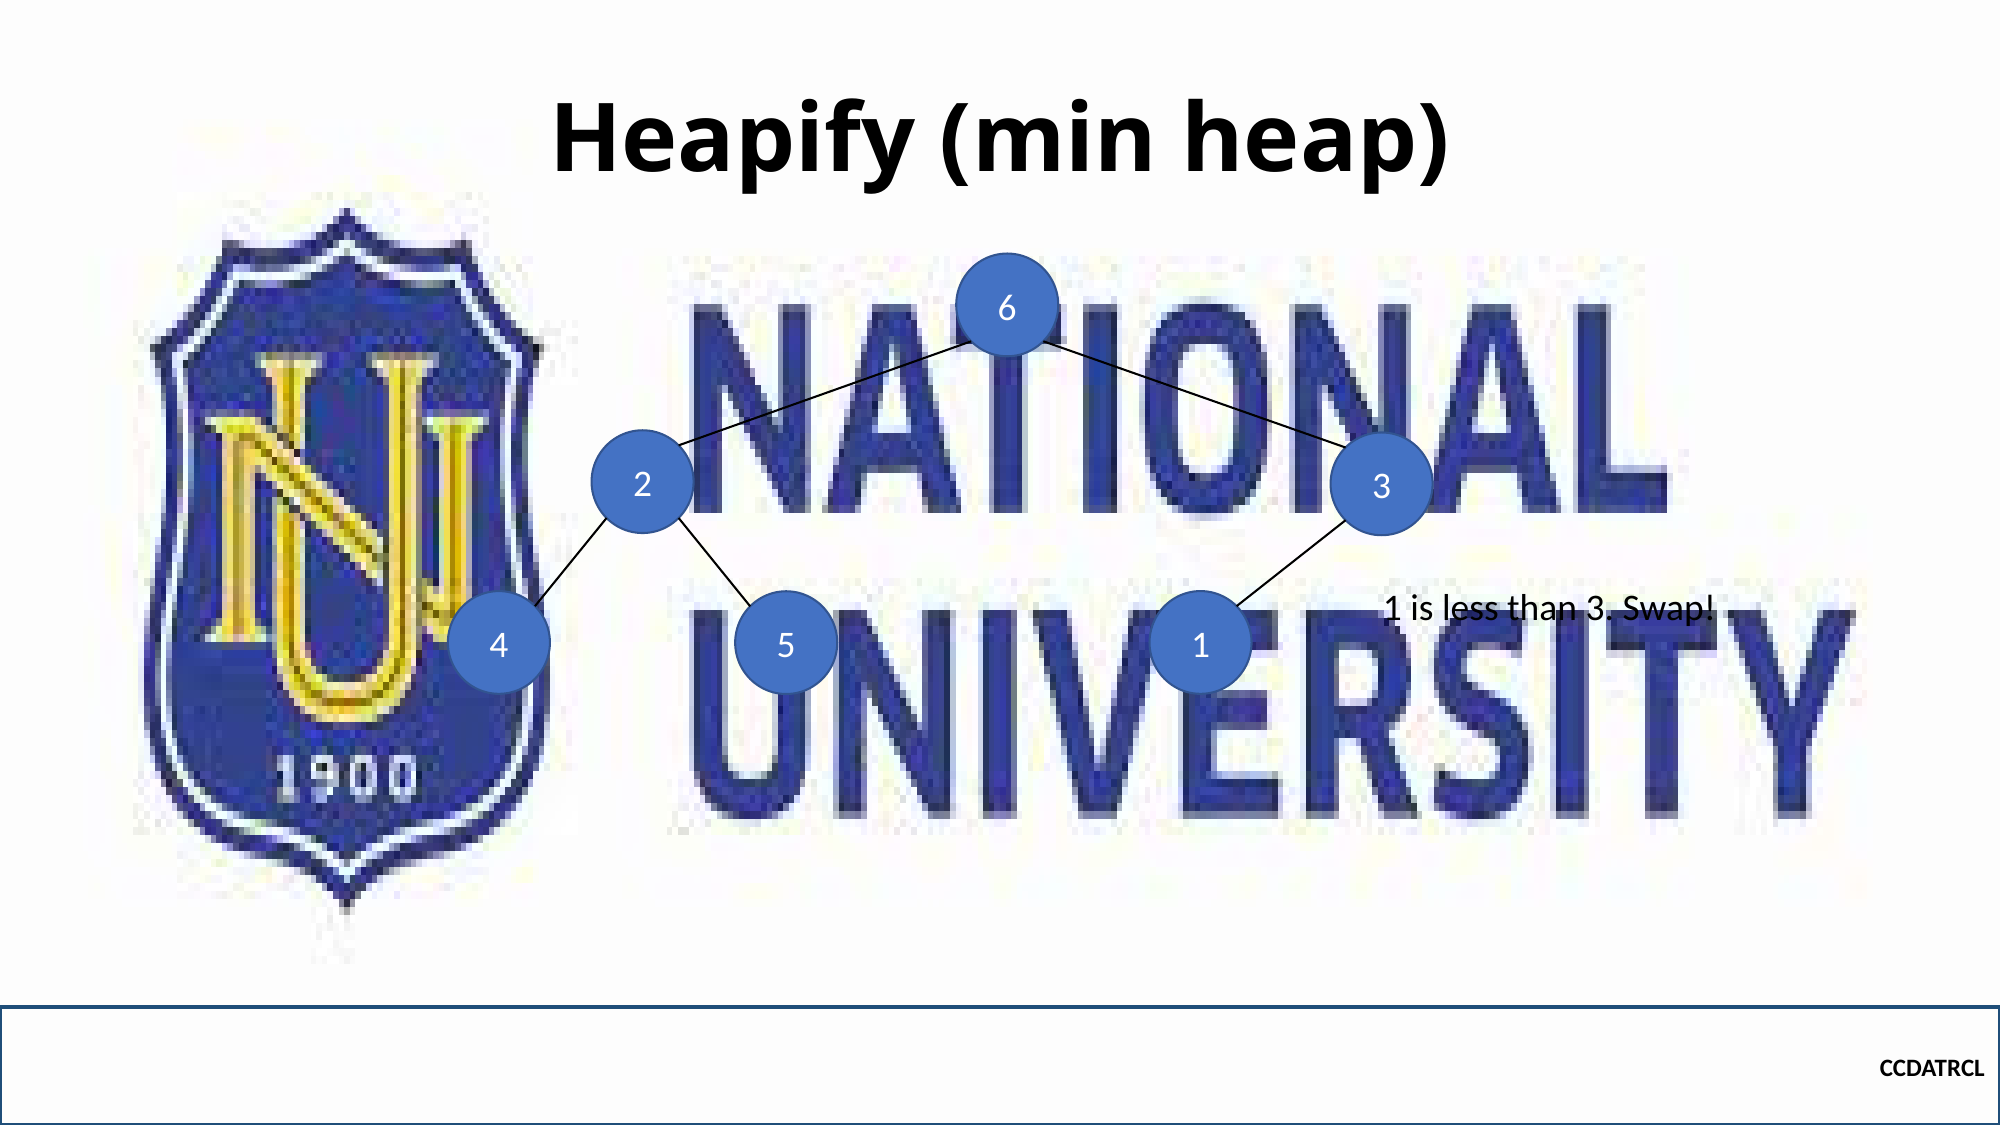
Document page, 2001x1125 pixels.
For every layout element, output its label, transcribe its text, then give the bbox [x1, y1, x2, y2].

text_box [1043, 341, 1346, 448]
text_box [678, 341, 972, 446]
text_box 6 [955, 252, 1060, 358]
text_box 2 [590, 429, 695, 535]
text_box 3 [1329, 431, 1434, 537]
title Heapify (min heap) [249, 81, 1750, 200]
text_box 4 [446, 590, 551, 695]
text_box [678, 517, 751, 607]
footer CCDATRCL [0, 1007, 2000, 1125]
picture [0, 0, 2000, 1007]
text_box 5 [734, 590, 839, 696]
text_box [1236, 520, 1346, 607]
text_box 1 [1148, 590, 1253, 695]
text_box 1 is less than 3. Swap! [1368, 575, 1739, 636]
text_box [535, 517, 607, 607]
